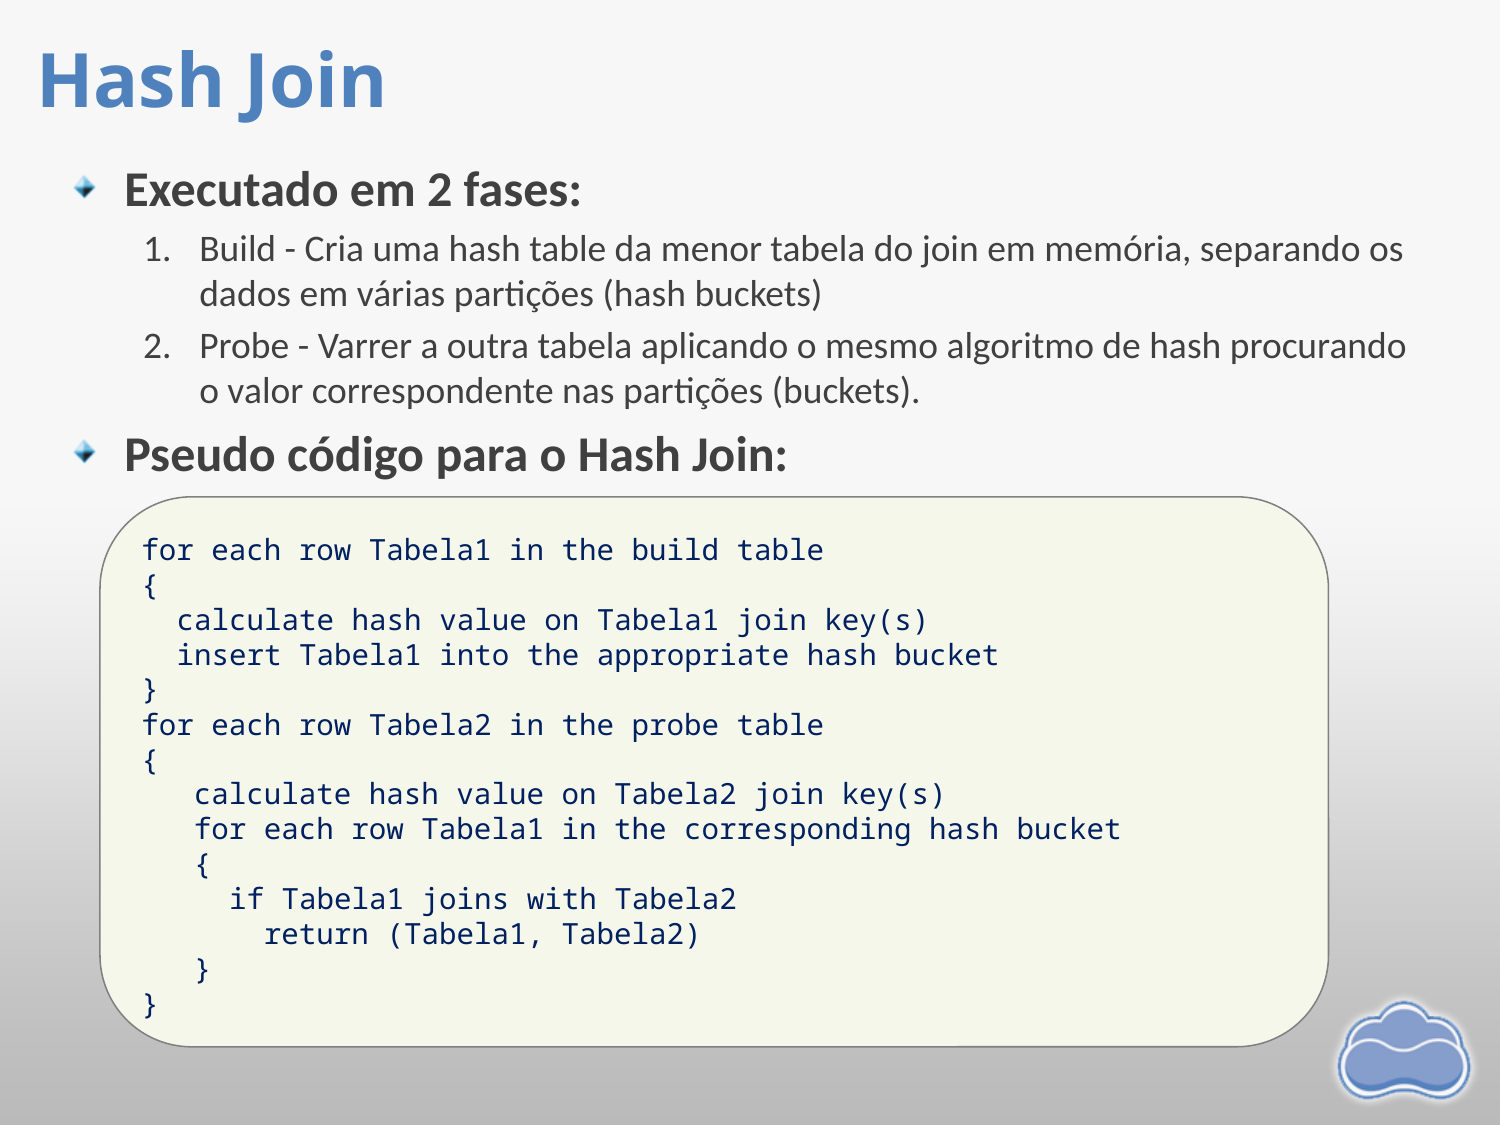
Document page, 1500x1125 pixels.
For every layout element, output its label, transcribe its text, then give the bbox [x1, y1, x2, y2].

text_box for each row Tabela1 in the build table { calculate hash value on Tabela1 join key(s) insert Tabela1 into the appropriate hash bucket } for each row Tabela2 in the probe table { calculate hash value on Tabela2 join key(s) for each row Tabela1 in the corresponding hash bucket { if Tabela1 joins with Tabela2 return (Tabela1, Tabela2) } } [99, 496, 1329, 1047]
picture [0, 0, 1500, 1125]
list Executado em 2 fases: Build - Cria uma hash table da menor tabela do join em memória, separando os dados em várias partições (hash buckets) Probe - Varrer a outra tabela aplicando o mesmo algoritmo de hash procurando o valor correspondente nas partições (buckets). Pseudo código para o Hash Join: [53, 149, 1425, 876]
title Hash Join [21, 19, 1498, 137]
